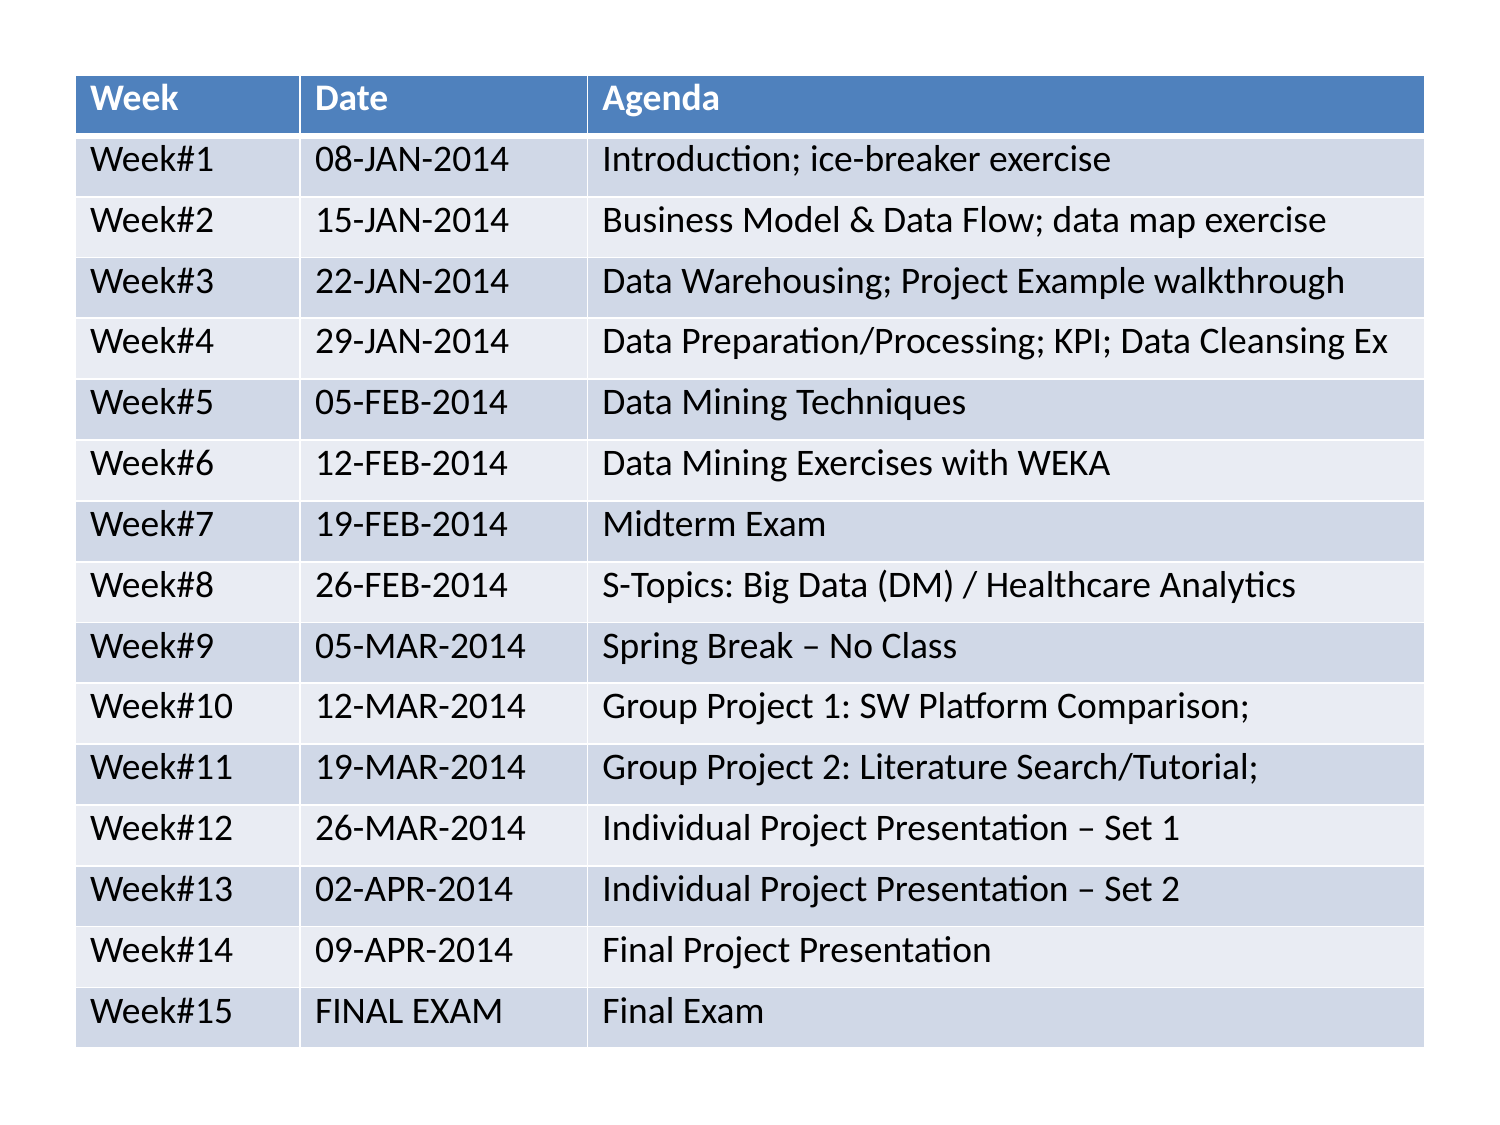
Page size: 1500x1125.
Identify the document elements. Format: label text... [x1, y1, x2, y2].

table_cell 09-APR-2014 [301, 927, 587, 987]
table_cell Individual Project Presentation – Set 1 [588, 806, 1424, 865]
table_cell Final Exam [588, 988, 1424, 1047]
table_header Agenda [588, 76, 1424, 133]
table_cell 05-MAR-2014 [301, 623, 587, 682]
table_cell Business Model & Data Flow; data map exercise [588, 198, 1424, 257]
table_cell 15-JAN-2014 [301, 198, 587, 257]
table_cell Week#13 [76, 867, 299, 926]
table_cell Data Mining Exercises with WEKA [588, 441, 1424, 500]
table_header Date [301, 76, 587, 133]
table_cell Final Project Presentation [588, 927, 1424, 987]
table_cell 02-APR-2014 [301, 867, 587, 926]
table_cell S-Topics: Big Data (DM) / Healthcare Analytics [588, 563, 1424, 622]
table_cell 29-JAN-2014 [301, 319, 587, 378]
table_cell Week#1 [76, 139, 299, 196]
table_header Week [76, 76, 299, 133]
table_cell Week#7 [76, 502, 299, 561]
table_cell Midterm Exam [588, 502, 1424, 561]
table_cell Week#8 [76, 563, 299, 622]
table_cell Group Project 1: SW Platform Comparison; [588, 684, 1424, 743]
table_cell Week#15 [76, 988, 299, 1047]
table_cell Introduction; ice-breaker exercise [588, 139, 1424, 196]
table_cell 19-MAR-2014 [301, 745, 587, 804]
table_cell FINAL EXAM [301, 988, 587, 1047]
table_cell 12-FEB-2014 [301, 441, 587, 500]
table_cell 08-JAN-2014 [301, 139, 587, 196]
table_cell 05-FEB-2014 [301, 380, 587, 439]
table_cell Week#2 [76, 198, 299, 257]
table_cell Week#10 [76, 684, 299, 743]
table_cell Week#5 [76, 380, 299, 439]
table_cell Data Preparation/Processing; KPI; Data Cleansing Ex [588, 319, 1424, 378]
table_cell Week#9 [76, 623, 299, 682]
table_cell Week#4 [76, 319, 299, 378]
table_cell 26-MAR-2014 [301, 806, 587, 865]
table_cell 12-MAR-2014 [301, 684, 587, 743]
table_cell 22-JAN-2014 [301, 258, 587, 317]
table_cell Week#12 [76, 806, 299, 865]
table_cell 19-FEB-2014 [301, 502, 587, 561]
table_cell Data Warehousing; Project Example walkthrough [588, 258, 1424, 317]
table_cell Individual Project Presentation – Set 2 [588, 867, 1424, 926]
table_cell Week#14 [76, 927, 299, 987]
table_cell Group Project 2: Literature Search/Tutorial; [588, 745, 1424, 804]
table_cell 26-FEB-2014 [301, 563, 587, 622]
table_cell Week#3 [76, 258, 299, 317]
table_cell Data Mining Techniques [588, 380, 1424, 439]
table_cell Week#6 [76, 441, 299, 500]
table_cell Spring Break – No Class [588, 623, 1424, 682]
table_cell Week#11 [76, 745, 299, 804]
